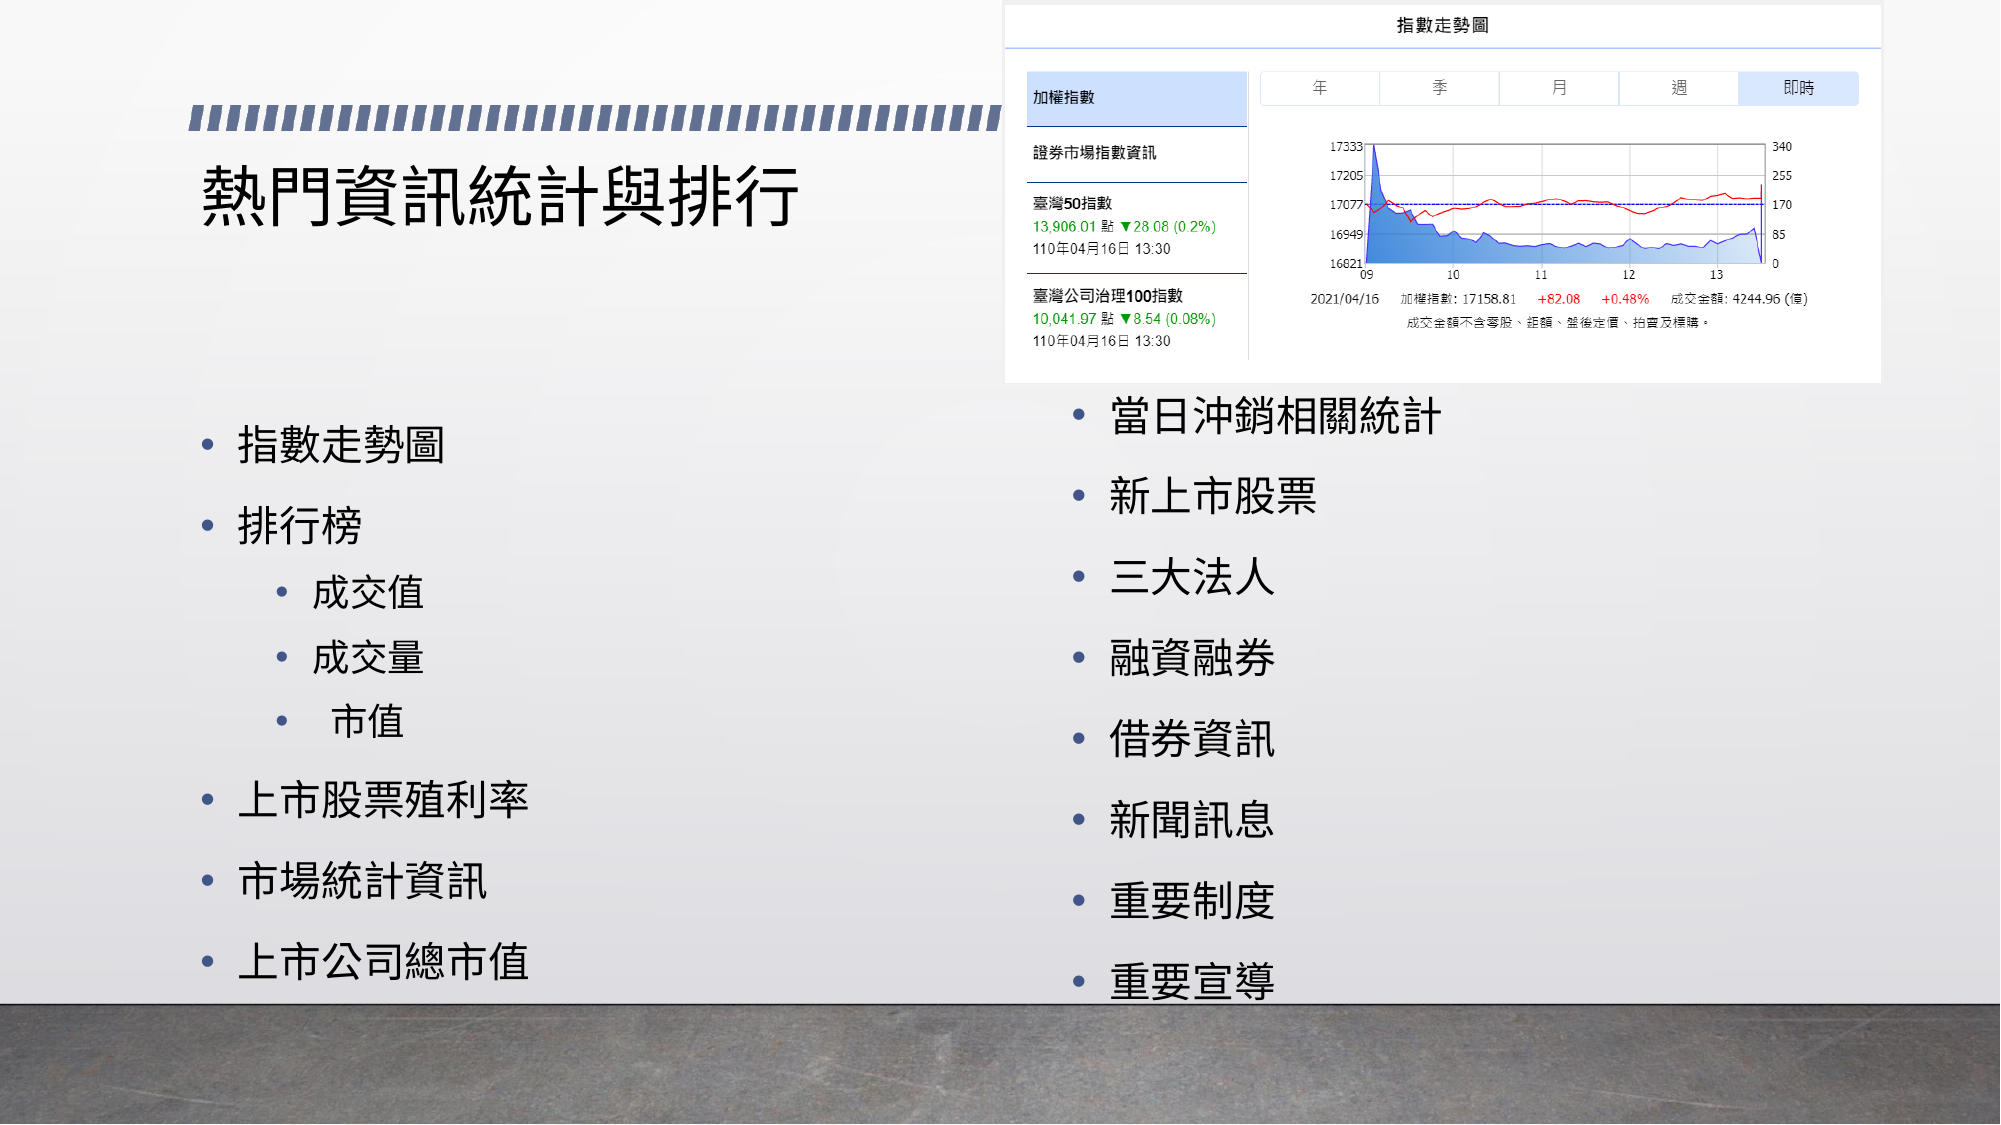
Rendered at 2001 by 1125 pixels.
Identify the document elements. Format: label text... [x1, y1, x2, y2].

text_box 當日沖銷相關統計 新上市股票 三大法人 融資融券 借券資訊 新聞訊息 重要制度 重要宣導 [1056, 393, 1606, 1014]
list 指數走勢圖 排行榜 成交值 成交量 市值 上市股票殖利率 市場統計資訊 上市公司總市值 [185, 401, 735, 1043]
title 熱門資訊統計與排行 [185, 156, 997, 329]
picture [186, 0, 1884, 384]
picture [0, 1004, 2000, 1124]
